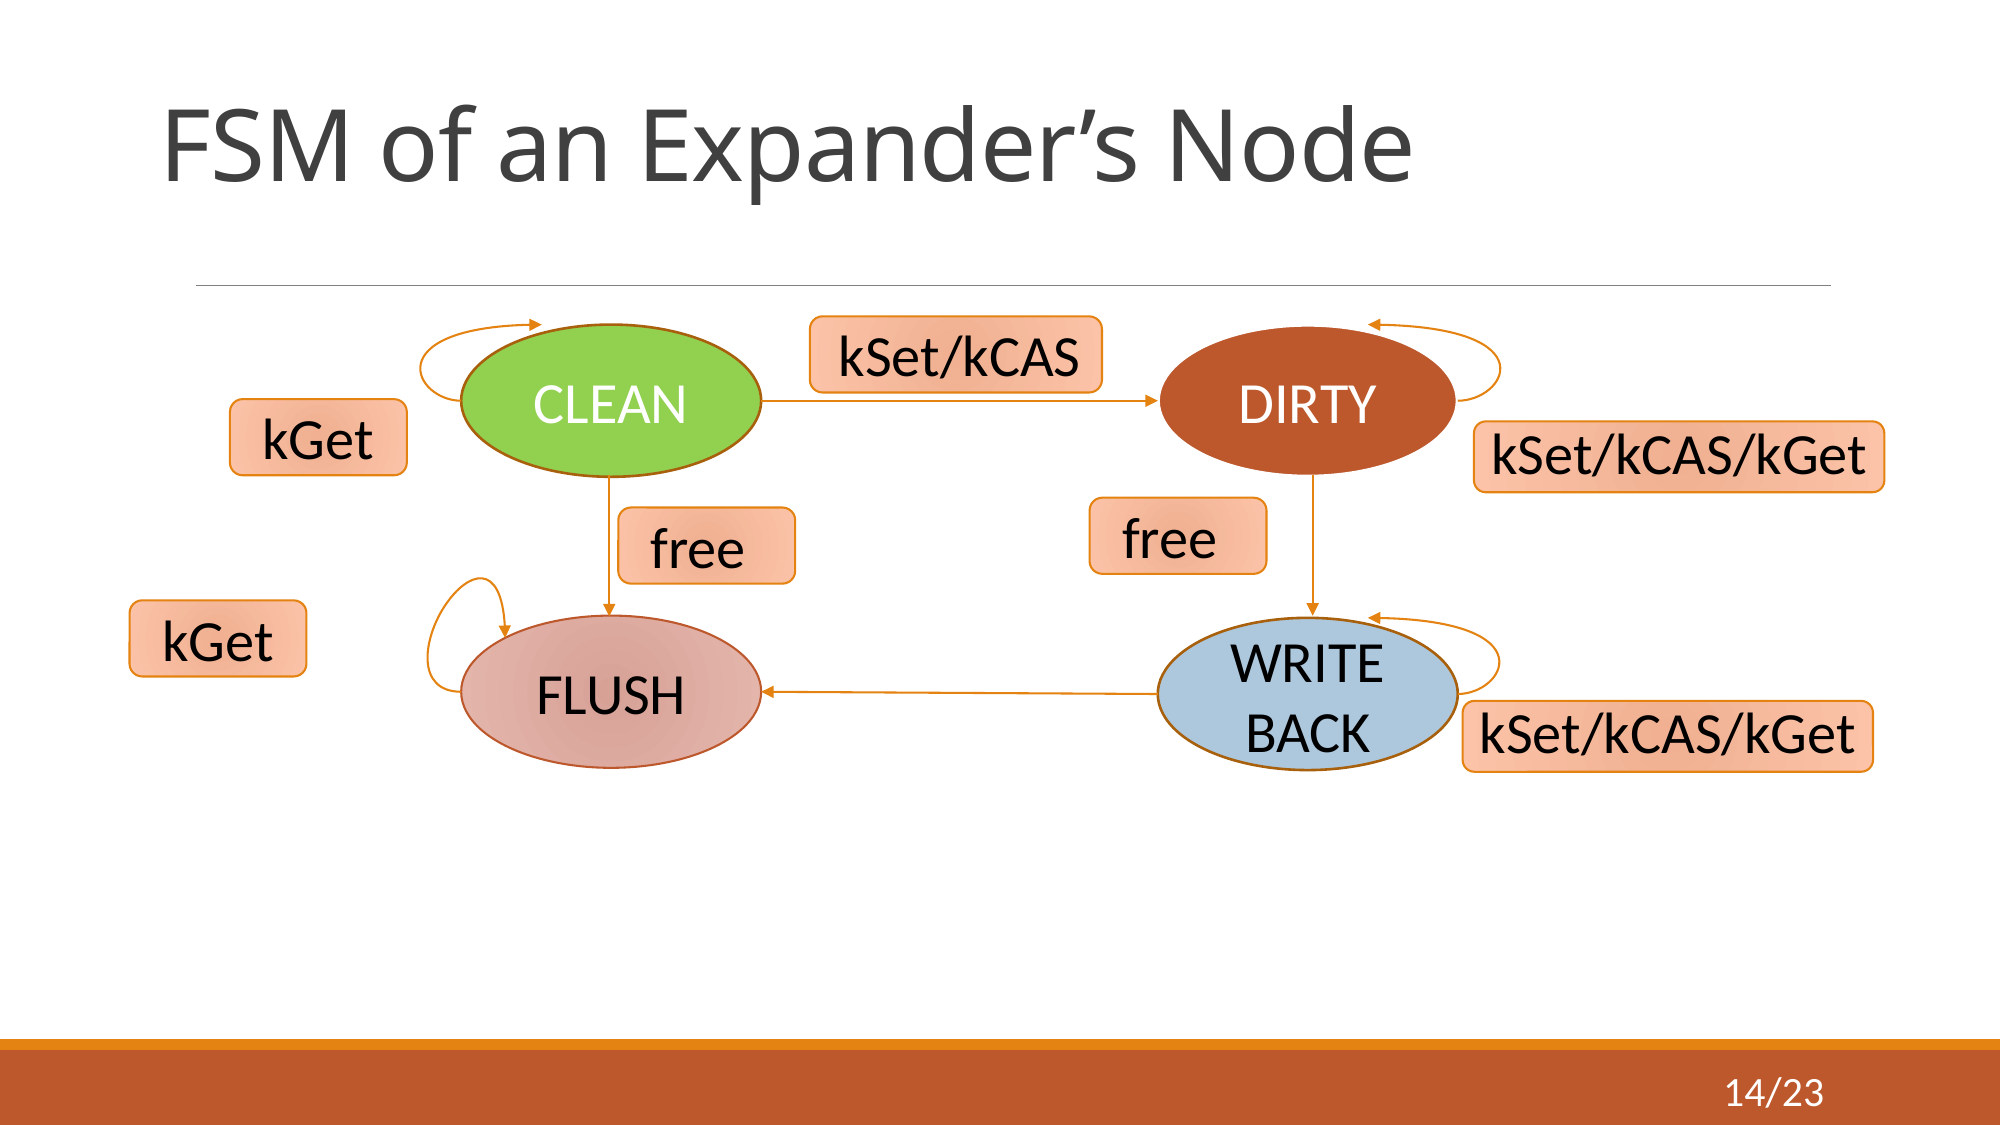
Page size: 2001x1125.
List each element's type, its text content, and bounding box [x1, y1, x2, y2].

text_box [1367, 324, 1459, 402]
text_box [1367, 617, 1459, 695]
text_box FLUSH [460, 614, 763, 769]
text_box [1089, 492, 1267, 580]
text_box [617, 506, 635, 585]
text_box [460, 324, 543, 402]
text_box DIRTY [1155, 322, 1459, 479]
text_box WRITEBACK [1156, 616, 1458, 772]
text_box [760, 691, 1159, 695]
text_box CLEAN [460, 323, 763, 479]
text_box [761, 506, 797, 585]
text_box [229, 393, 408, 481]
slide_number 14 [1624, 1059, 1840, 1120]
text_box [129, 594, 307, 682]
text_box free [635, 502, 761, 588]
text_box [809, 310, 1103, 398]
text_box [1473, 408, 1885, 495]
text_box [1462, 687, 1874, 775]
title FSM of an Expander’s Node [144, 0, 1795, 210]
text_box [460, 637, 506, 693]
